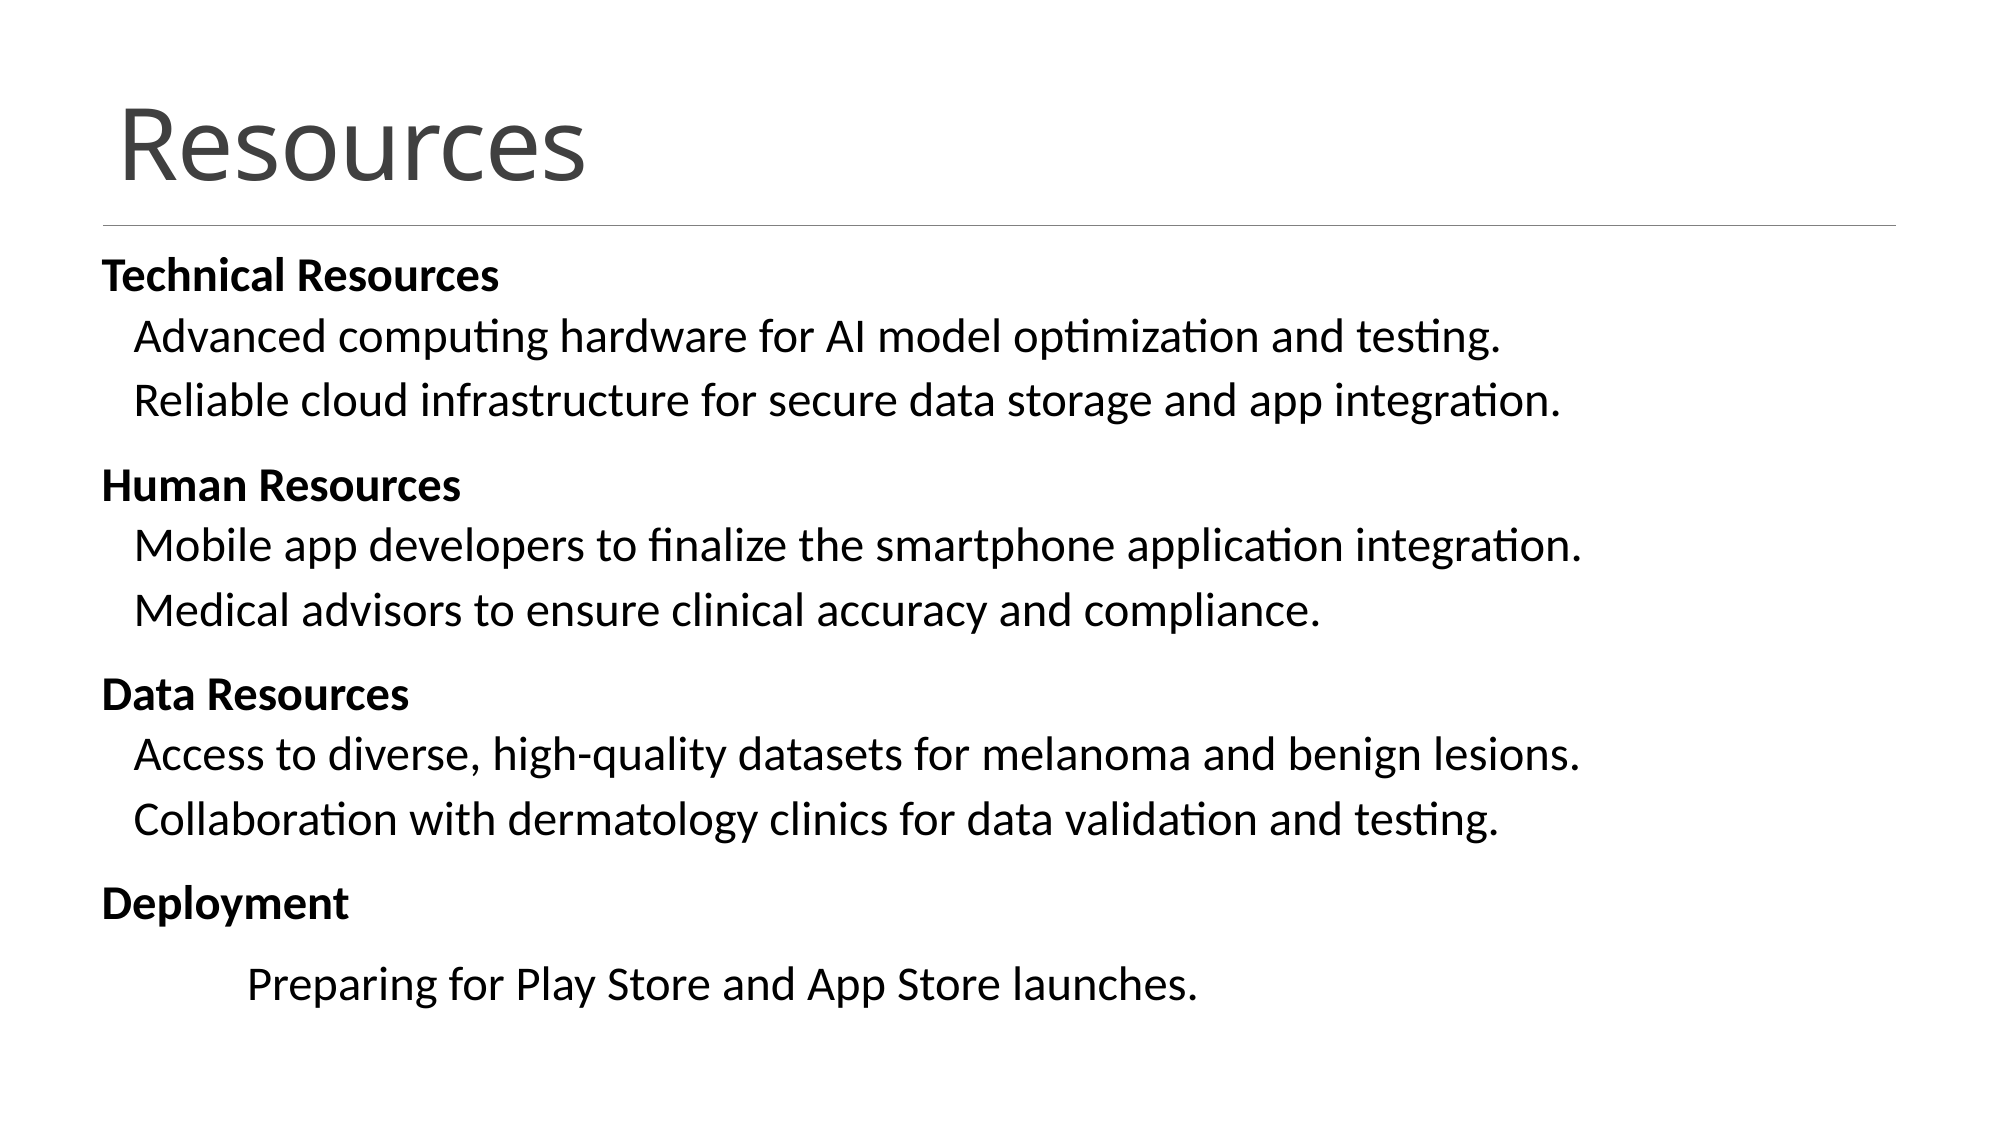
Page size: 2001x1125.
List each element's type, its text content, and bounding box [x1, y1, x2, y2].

title Resources [101, 47, 1897, 209]
list Technical Resources Advanced computing hardware for AI model optimization and testing. Reliable cloud infrastructure for secure data storage and app integration. Human Resources Mobile app developers to finalize the smartphone application integration. Medical advisors to ensure clinical accuracy and compliance. Data Resources Access to diverse, high-quality datasets for melanoma and benign lesions. Collaboration with dermatology clinics for data validation and testing. Deployment Preparing for Play Store and App Store launches. [101, 242, 1897, 1023]
